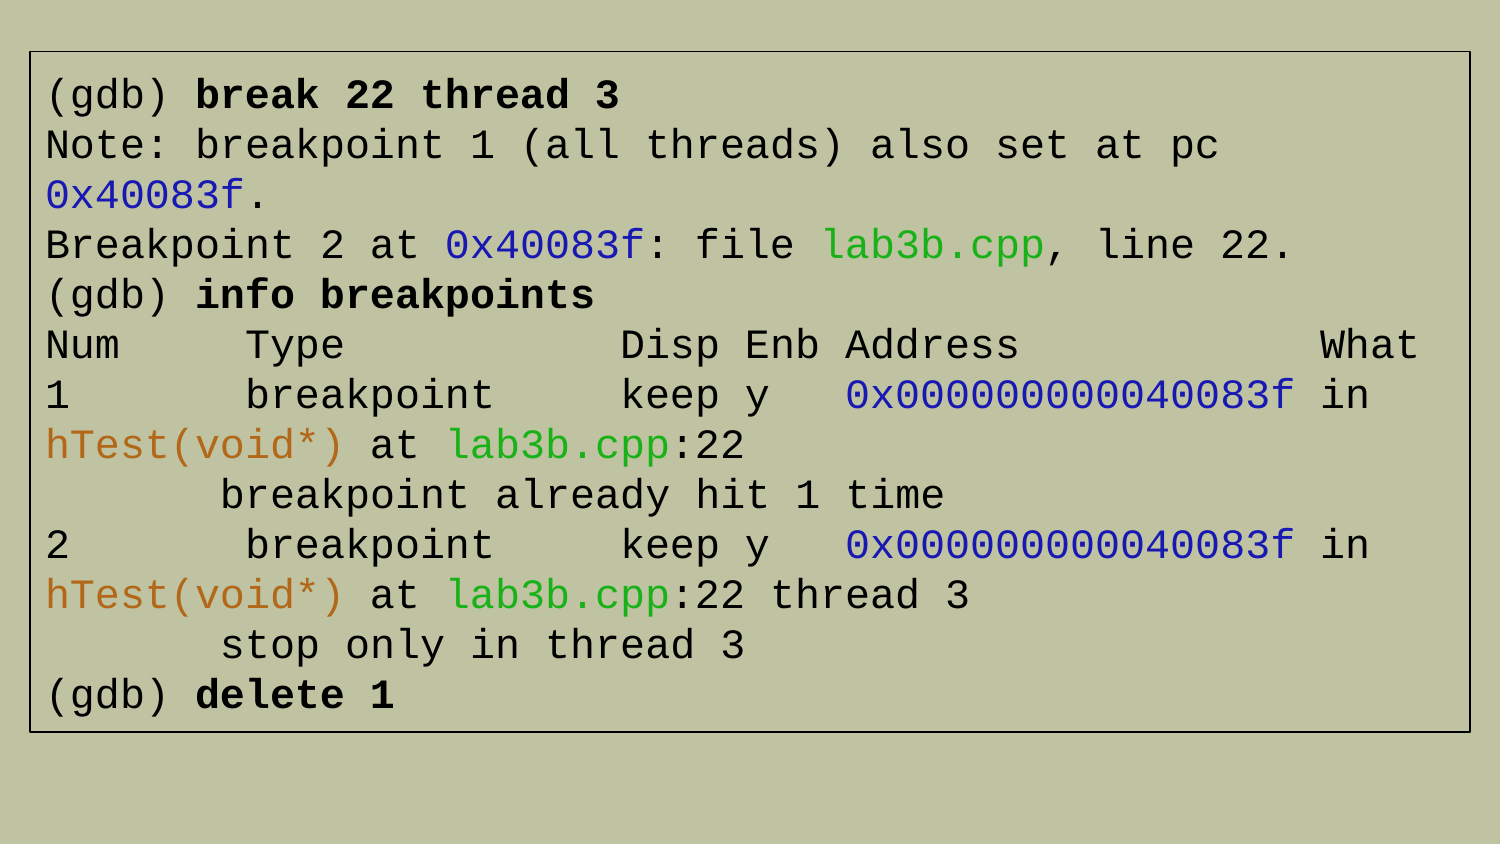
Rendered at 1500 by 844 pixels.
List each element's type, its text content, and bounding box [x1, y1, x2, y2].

text_box (gdb) break 22 thread 3 Note: breakpoint 1 (all threads) also set at pc 0x40083f. Breakpoint 2 at 0x40083f: file lab3b.cpp, line 22. (gdb) info breakpoints Num Type Disp Enb Address What 1 breakpoint keep y 0x000000000040083f in hTest(void*) at lab3b.cpp:22 breakpoint already hit 1 time 2 breakpoint keep y 0x000000000040083f in hTest(void*) at lab3b.cpp:22 thread 3 stop only in thread 3 (gdb) delete 1 [30, 51, 1470, 732]
